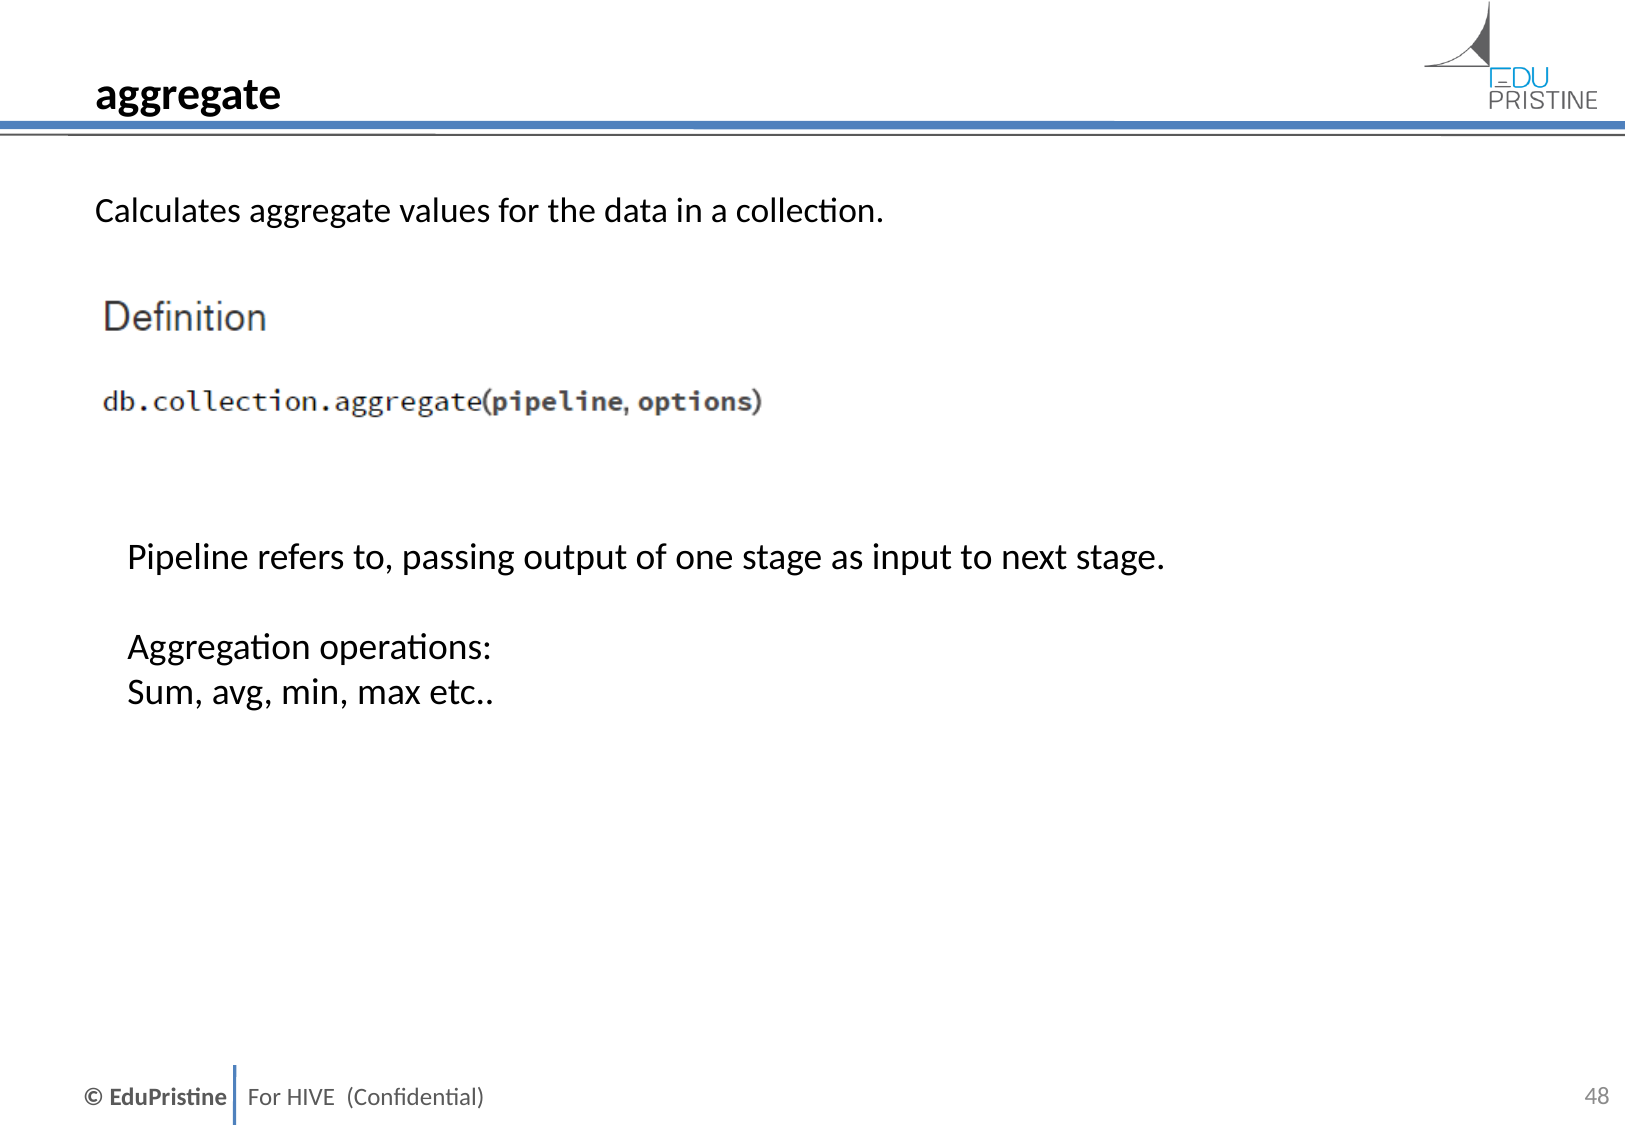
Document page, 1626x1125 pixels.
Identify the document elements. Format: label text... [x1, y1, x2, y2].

picture [87, 287, 785, 434]
text_box Pipeline refers to, passing output of one stage as input to next stage. Aggregation operations: Sum, avg, min, max etc.. [112, 524, 1388, 720]
picture [1424, 1, 1597, 109]
slide_number 47 [1543, 1065, 1625, 1125]
list Calculates aggregate values for the data in a collection. [87, 179, 1550, 1007]
title aggregate [87, 10, 1416, 126]
